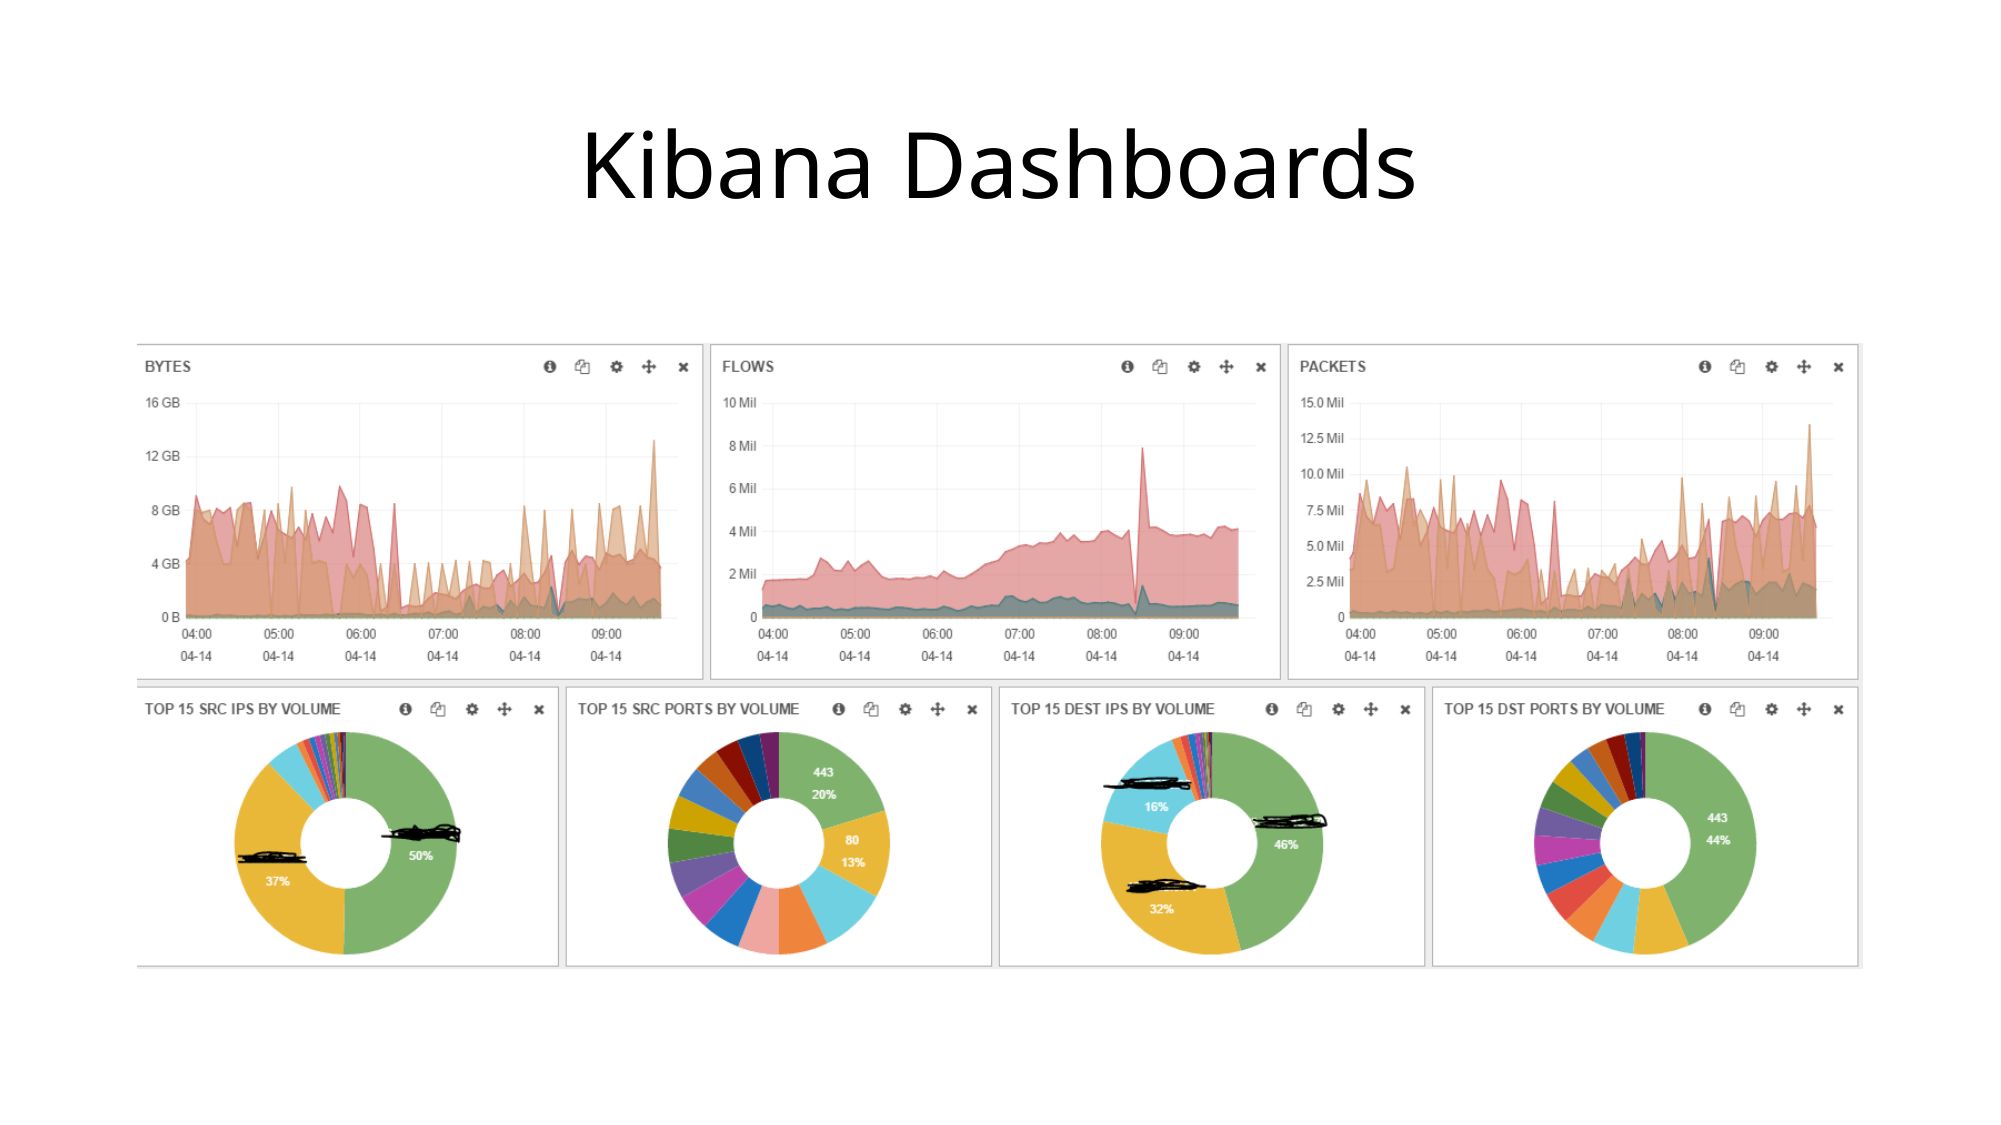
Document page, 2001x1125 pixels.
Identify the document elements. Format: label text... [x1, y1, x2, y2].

title Kibana Dashboards [137, 59, 1863, 278]
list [137, 343, 1863, 969]
